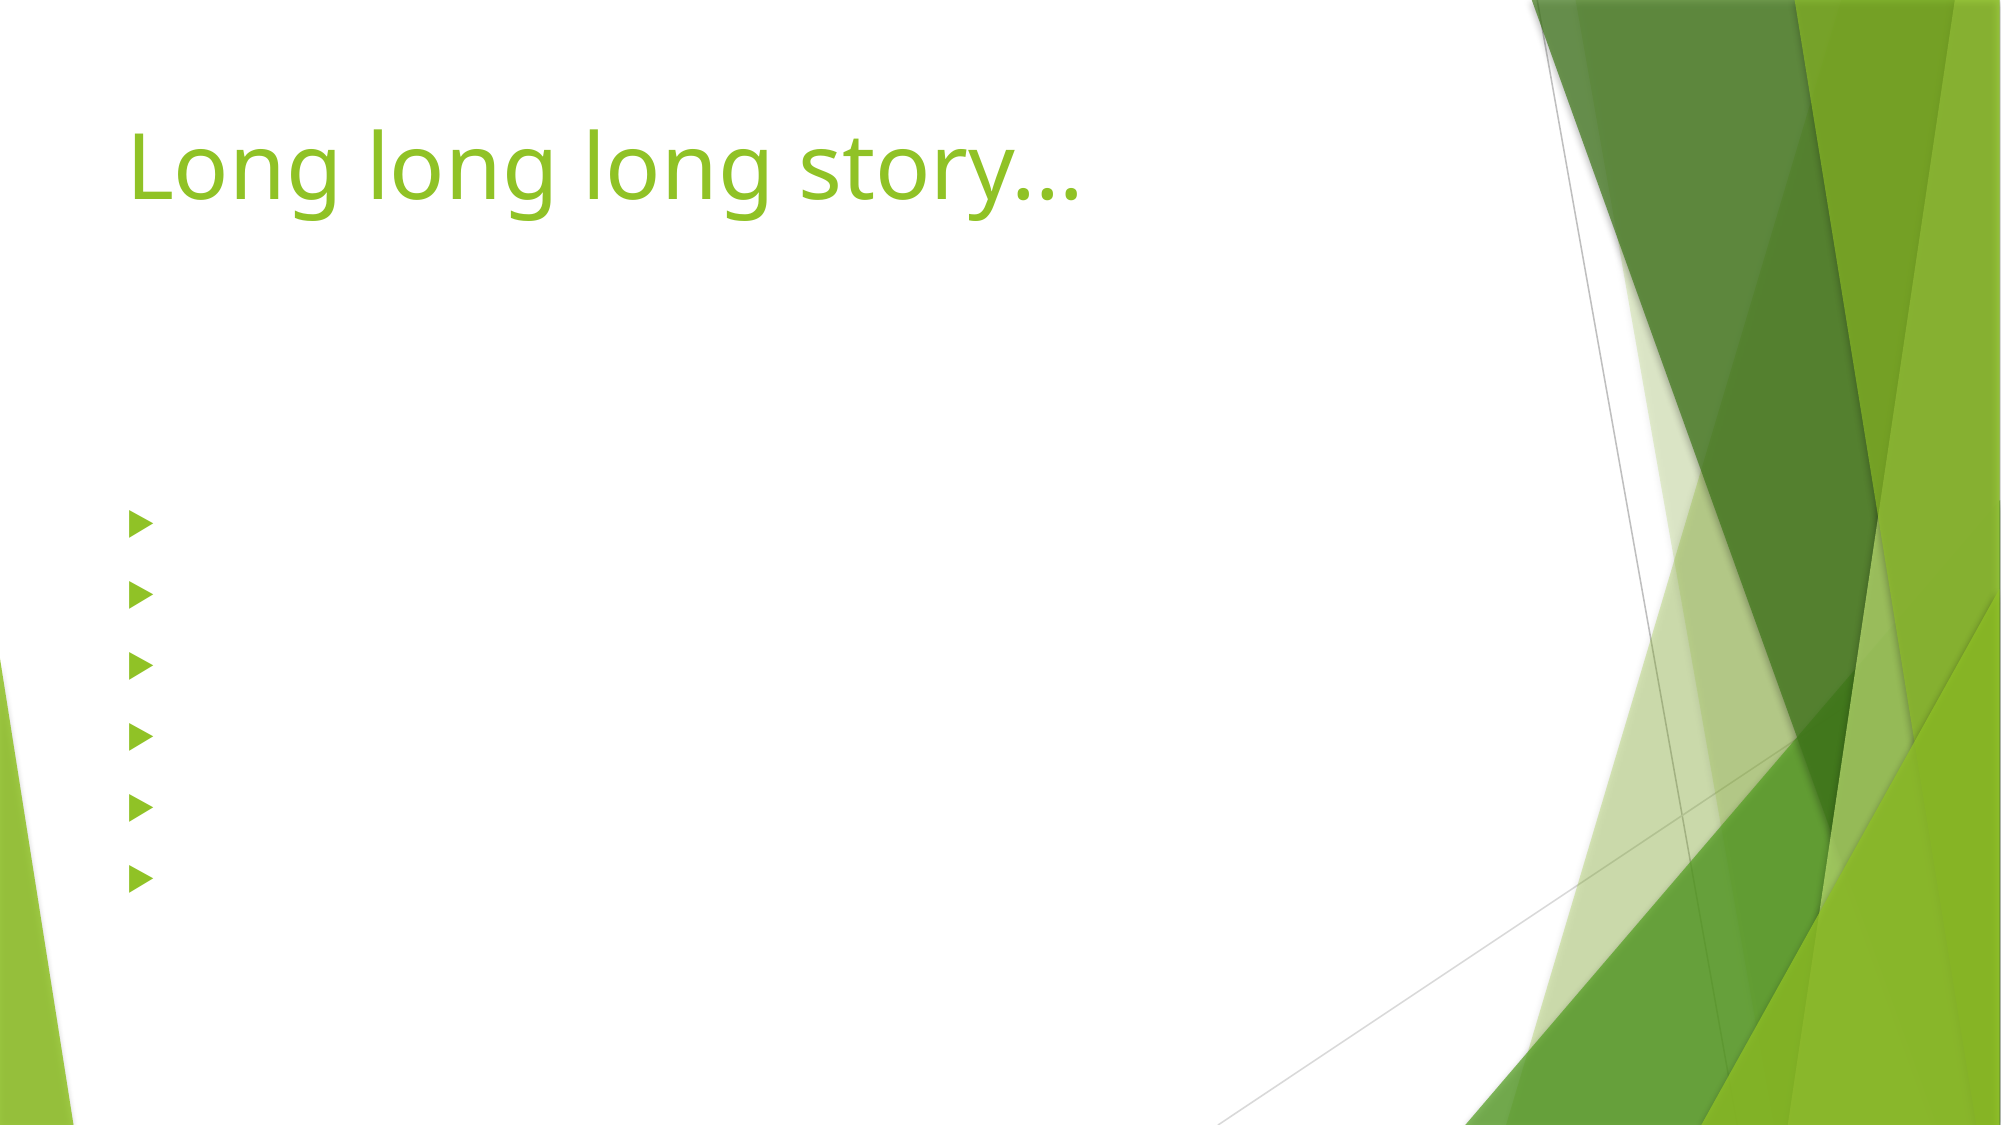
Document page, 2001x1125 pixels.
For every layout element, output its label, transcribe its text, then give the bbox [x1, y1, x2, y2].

title Long long long story… [111, 99, 1522, 317]
